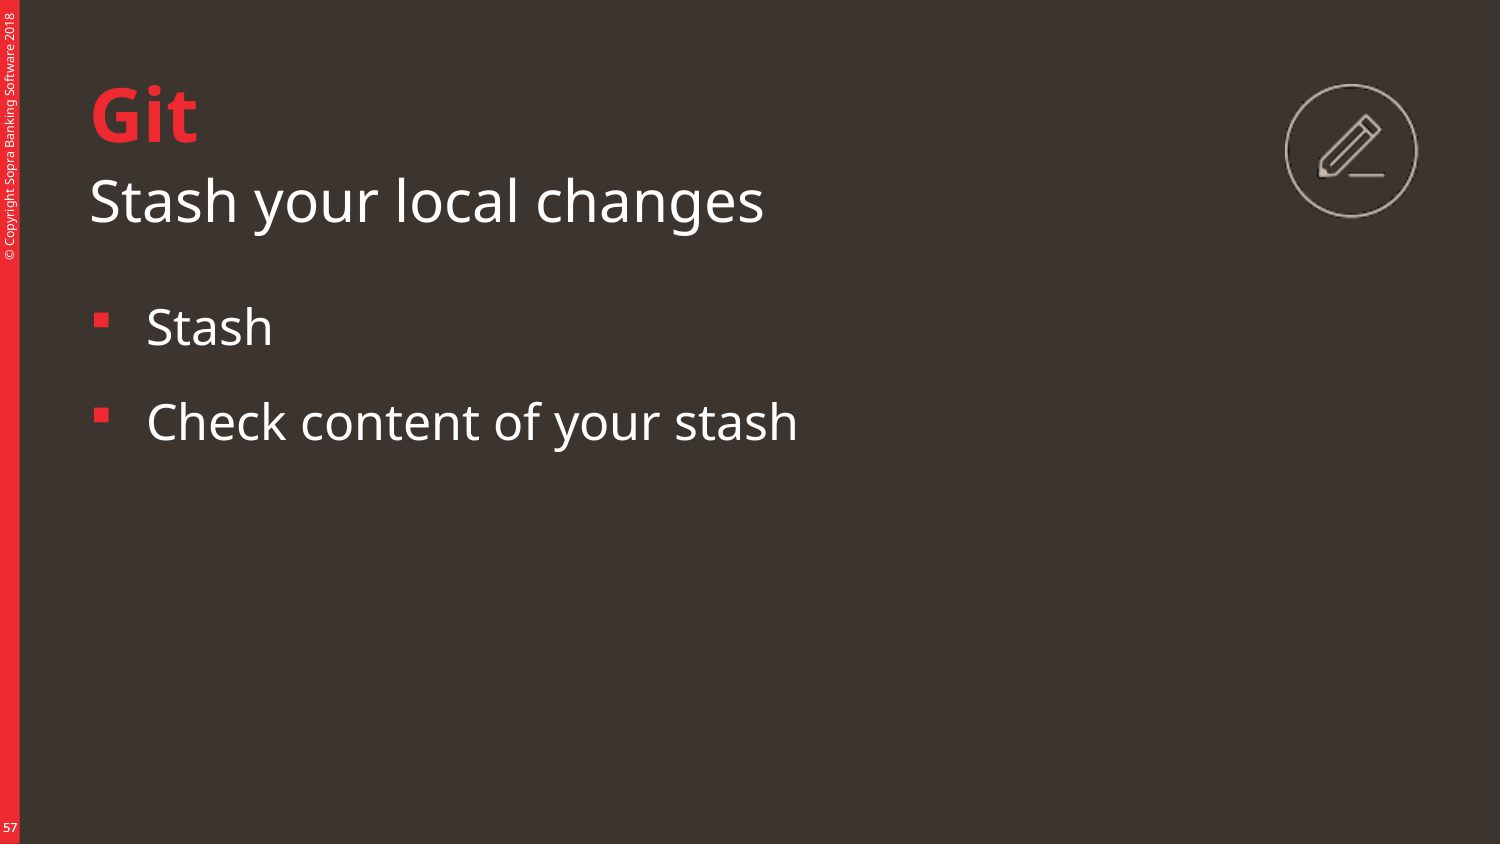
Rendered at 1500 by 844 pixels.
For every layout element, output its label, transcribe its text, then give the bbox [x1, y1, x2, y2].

title Git [75, 66, 1425, 161]
list Stash Check content of your stash [75, 292, 1425, 810]
picture [1284, 84, 1426, 225]
list Stash your local changes [75, 161, 1279, 225]
